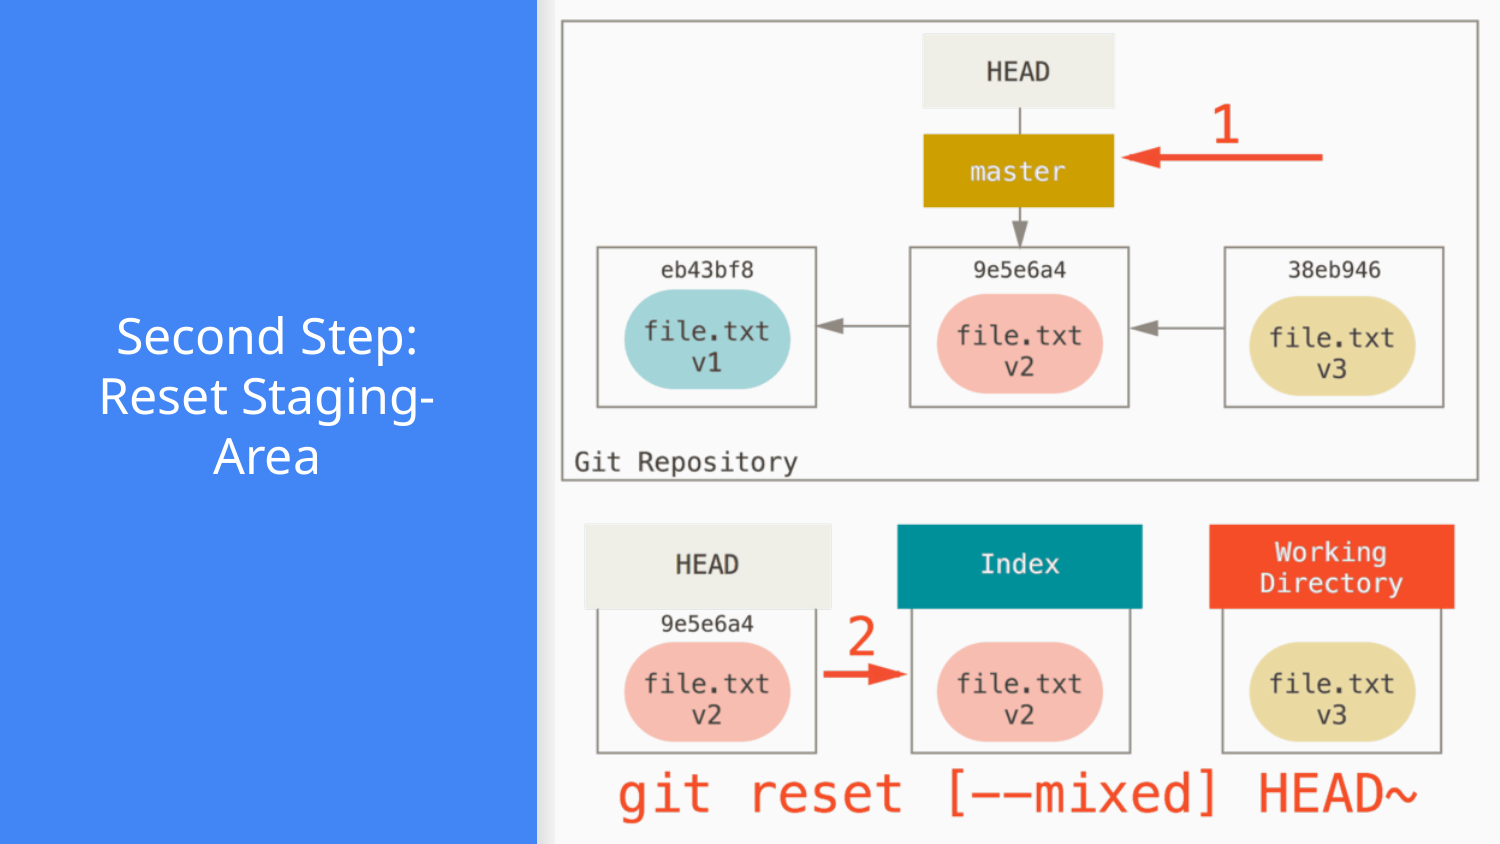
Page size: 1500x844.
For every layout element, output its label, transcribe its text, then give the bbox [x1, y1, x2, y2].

title Second Step: Reset Staging-Area [37, 343, 498, 501]
picture [538, 0, 1500, 844]
